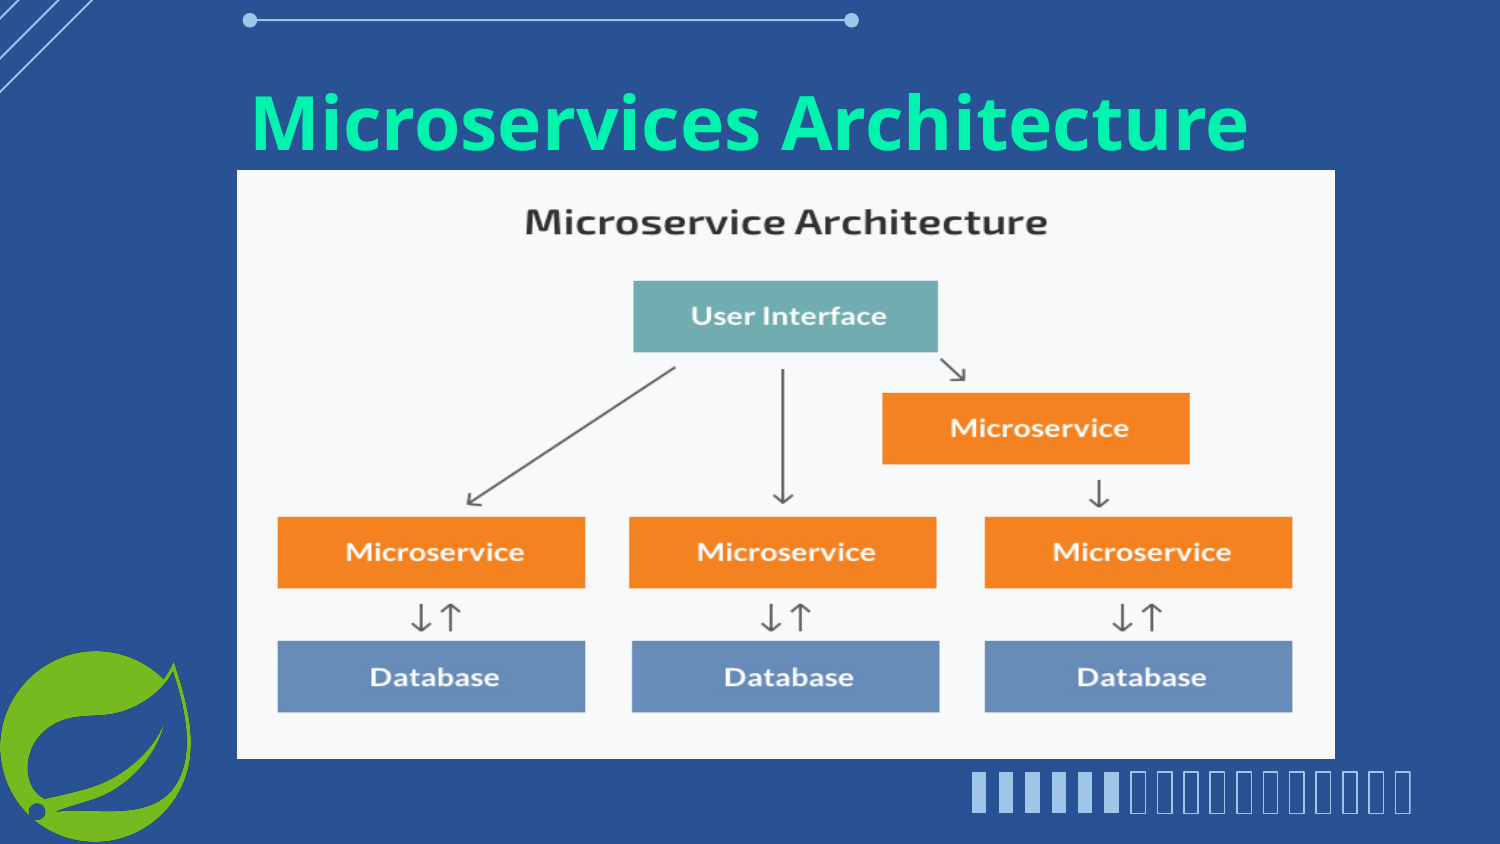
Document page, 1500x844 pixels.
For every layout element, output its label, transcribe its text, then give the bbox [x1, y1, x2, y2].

title Microservices Architecture [118, 75, 1382, 156]
picture [0, 651, 191, 843]
picture [236, 170, 1336, 759]
